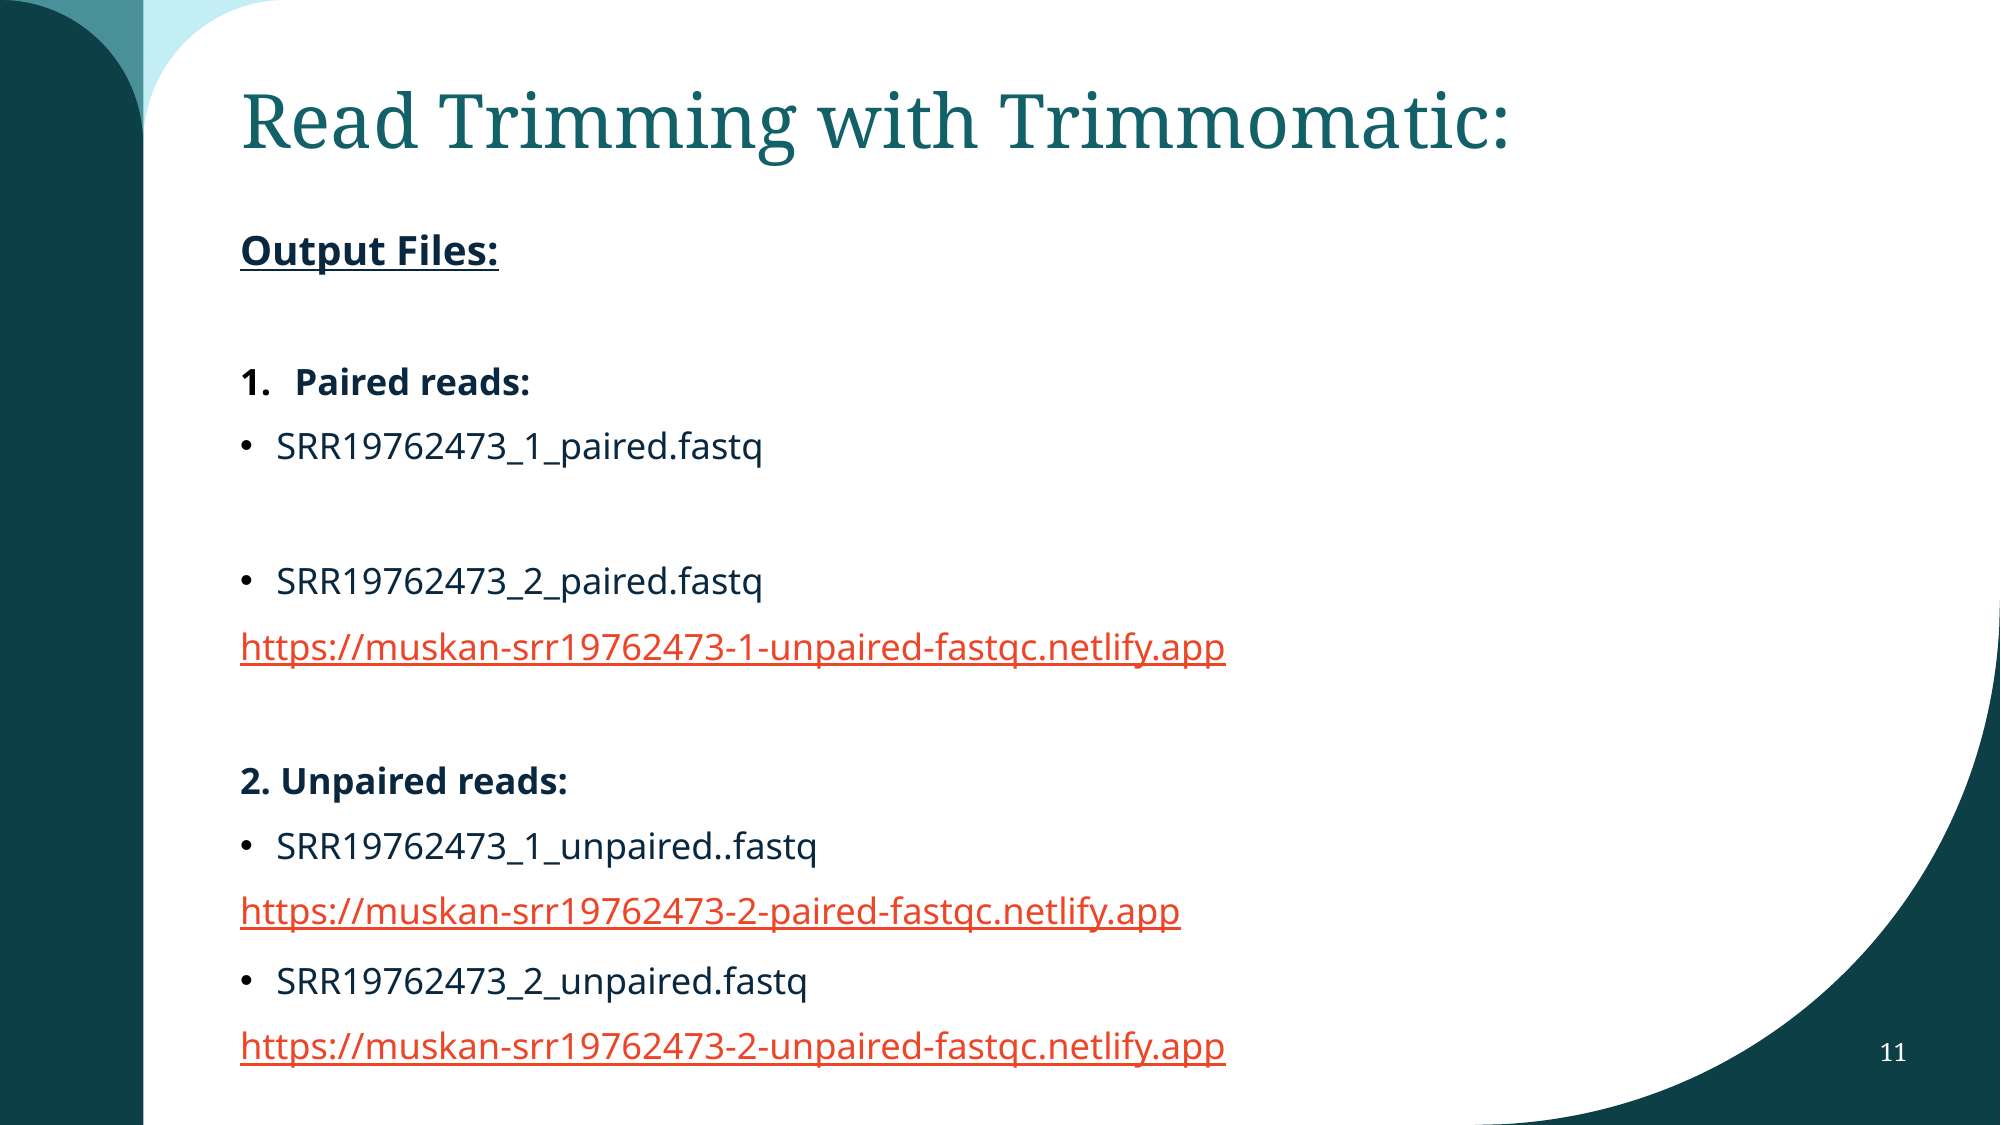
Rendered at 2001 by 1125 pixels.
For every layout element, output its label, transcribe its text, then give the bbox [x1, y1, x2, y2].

slide_number 11 [1787, 981, 2000, 1125]
title Read Trimming with Trimmomatic: [226, 40, 1790, 208]
list Output Files: Paired reads: SRR19762473_1_paired.fastq https://muskan-srr19762473-1-paired-fastqc.netlify.app SRR19762473_2_paired.fastq https://muskan-srr19762473-1-unpaired-fastqc.netlify.app 2. Unpaired reads: SRR19762473_1_unpaired..fastq https://muskan-srr19762473-2-paired-fastqc.netlify.app SRR19762473_2_unpaired.fastq https://muskan-srr19762473-2-unpaired-fastqc.netlify.app [225, 207, 1788, 1085]
